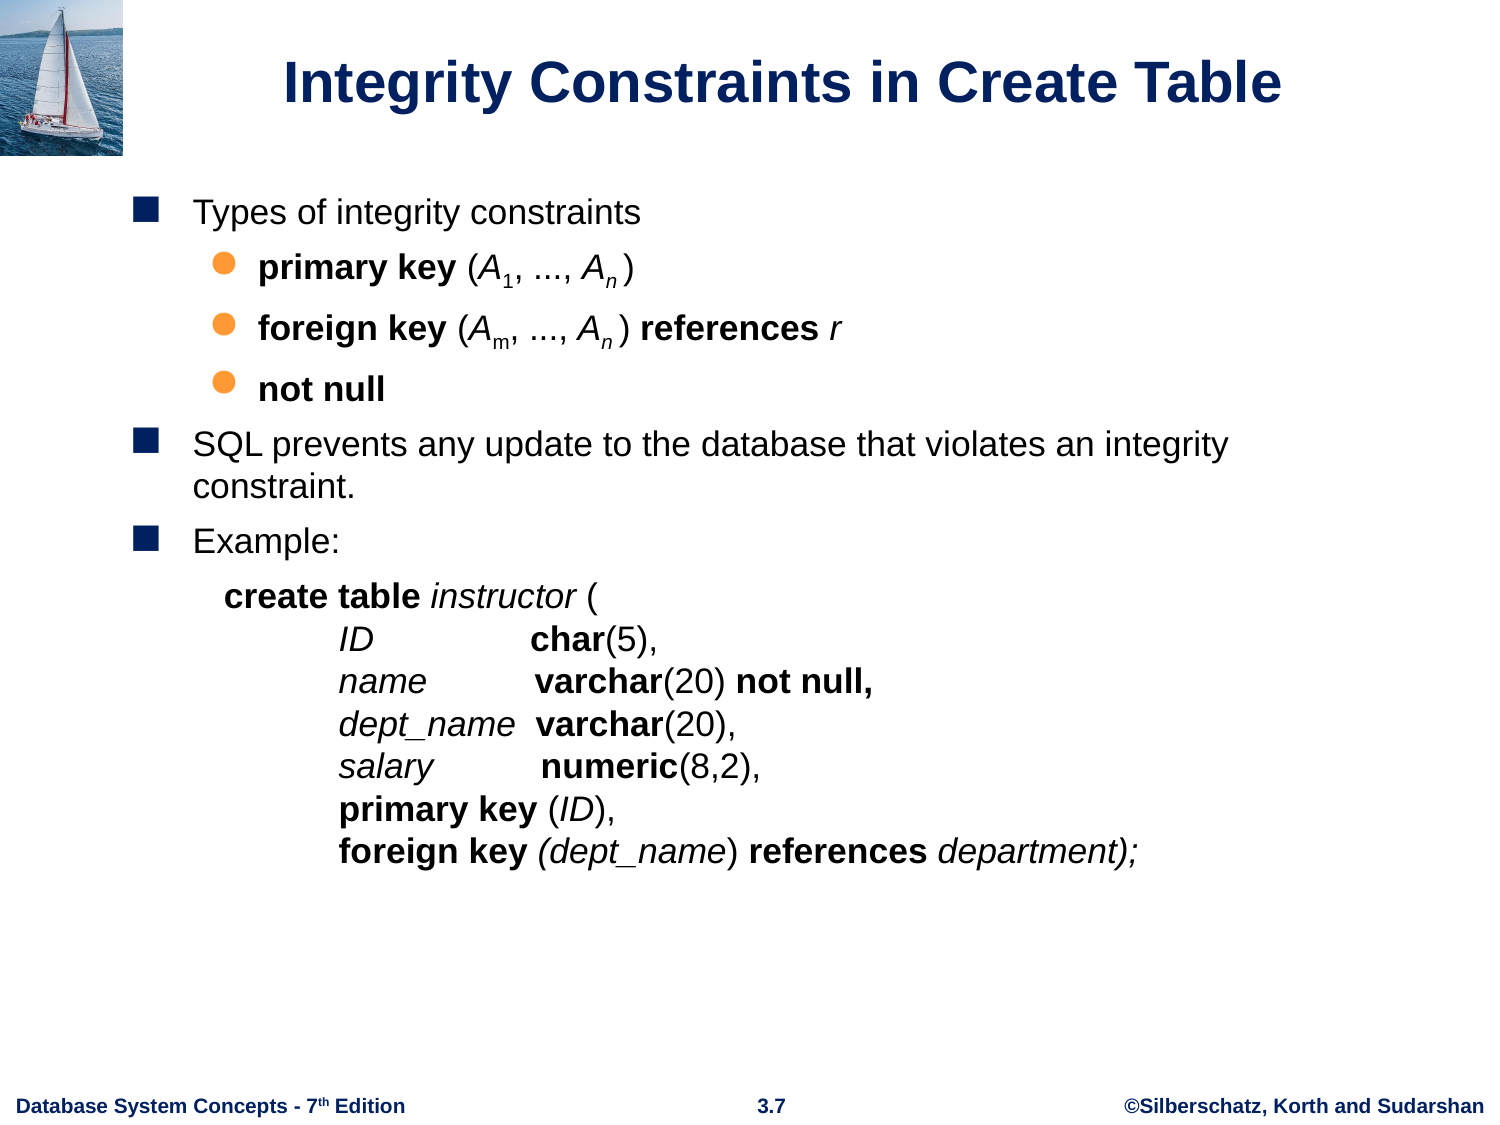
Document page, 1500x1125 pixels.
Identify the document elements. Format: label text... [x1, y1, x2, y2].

title Integrity Constraints in Create Table [120, 21, 1447, 122]
picture [0, 0, 123, 156]
list Types of integrity constraints primary key (A1, ..., An ) foreign key (Am, ..., An ) references r not null SQL prevents any update to the database that violates an integrity constraint. Example: create table instructor ( ID char(5), name varchar(20) not null, dept_name varchar(20), salary numeric(8,2), primary key (ID), foreign key (dept_name) references department); [121, 182, 1354, 967]
